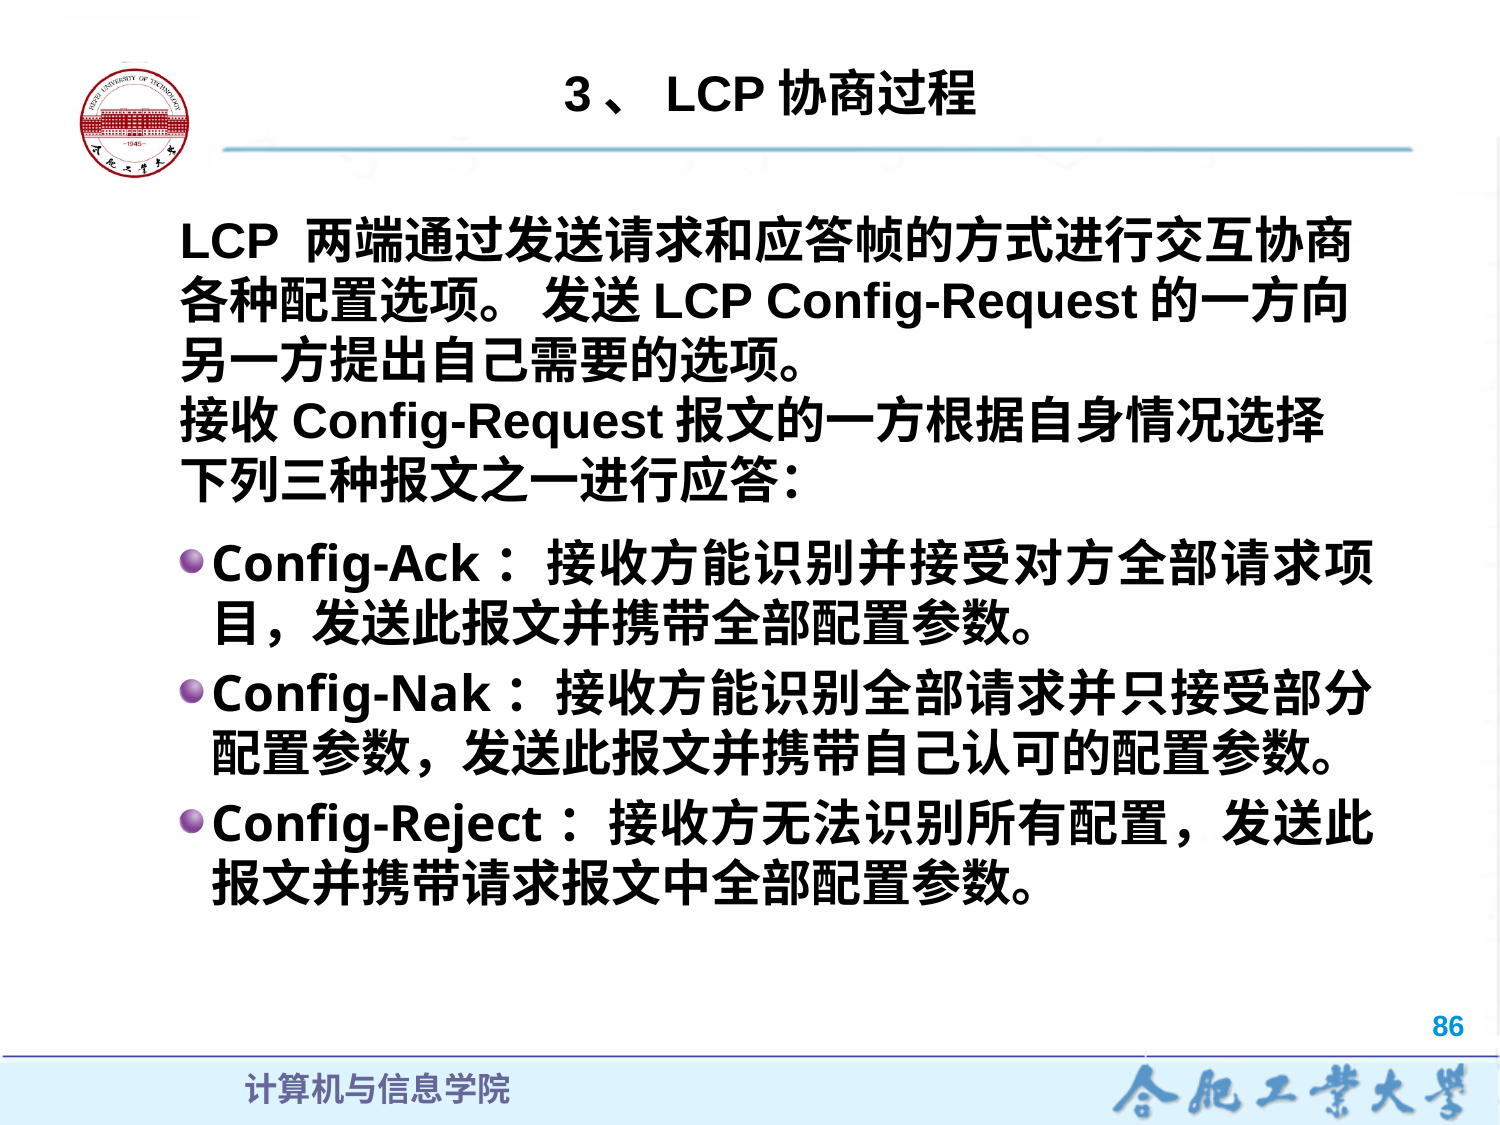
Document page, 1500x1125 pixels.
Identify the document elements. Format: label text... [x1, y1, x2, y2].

text_box 3、LCP协商过程 [549, 54, 1034, 130]
text_box Config-Ack：接收方能识别并接受对方全部请求项目，发送此报文并携带全部配置参数。 Config-Nak：接收方能识别全部请求并只接受部分配置参数，发送此报文并携带自己认可的配置参数。 Config-Reject：接收方无法识别所有配置，发送此报文并携带请求报文中全部配置参数。 [164, 523, 1390, 919]
text_box LCP 两端通过发送请求和应答帧的方式进行交互协商各种配置选项。 发送LCP Config-Request的一方向另一方提出自己需要的选项。 接收Config-Request报文的一方根据自身情况选择下列三种报文之一进行应答： [165, 201, 1390, 517]
picture [0, 0, 1500, 1125]
